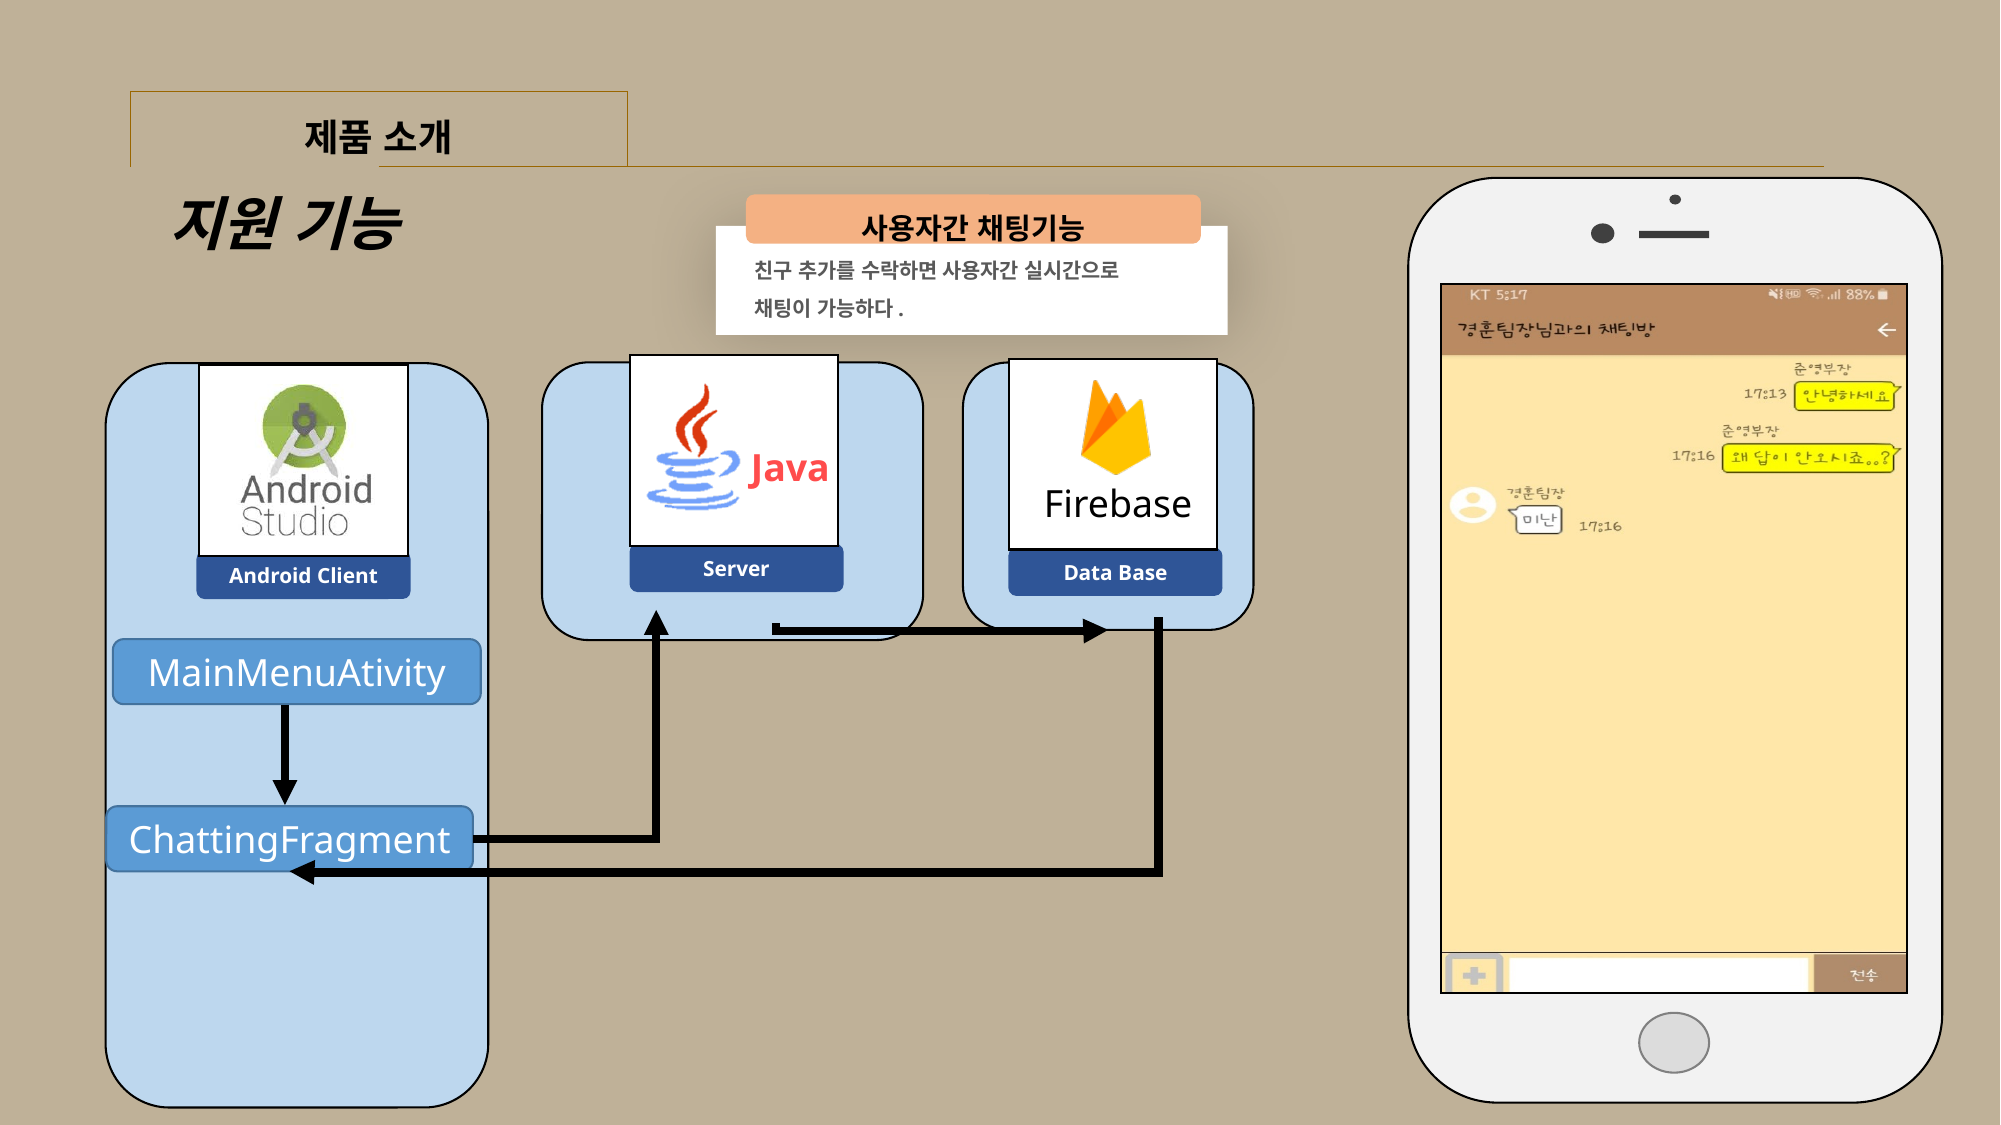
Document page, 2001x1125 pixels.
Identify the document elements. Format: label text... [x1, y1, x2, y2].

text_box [1408, 177, 1943, 1103]
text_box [105, 355, 1254, 1108]
text_box 지원 기능 [154, 179, 885, 265]
text_box [130, 91, 628, 167]
text_box 제품 소개 [289, 106, 468, 167]
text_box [715, 194, 1228, 335]
